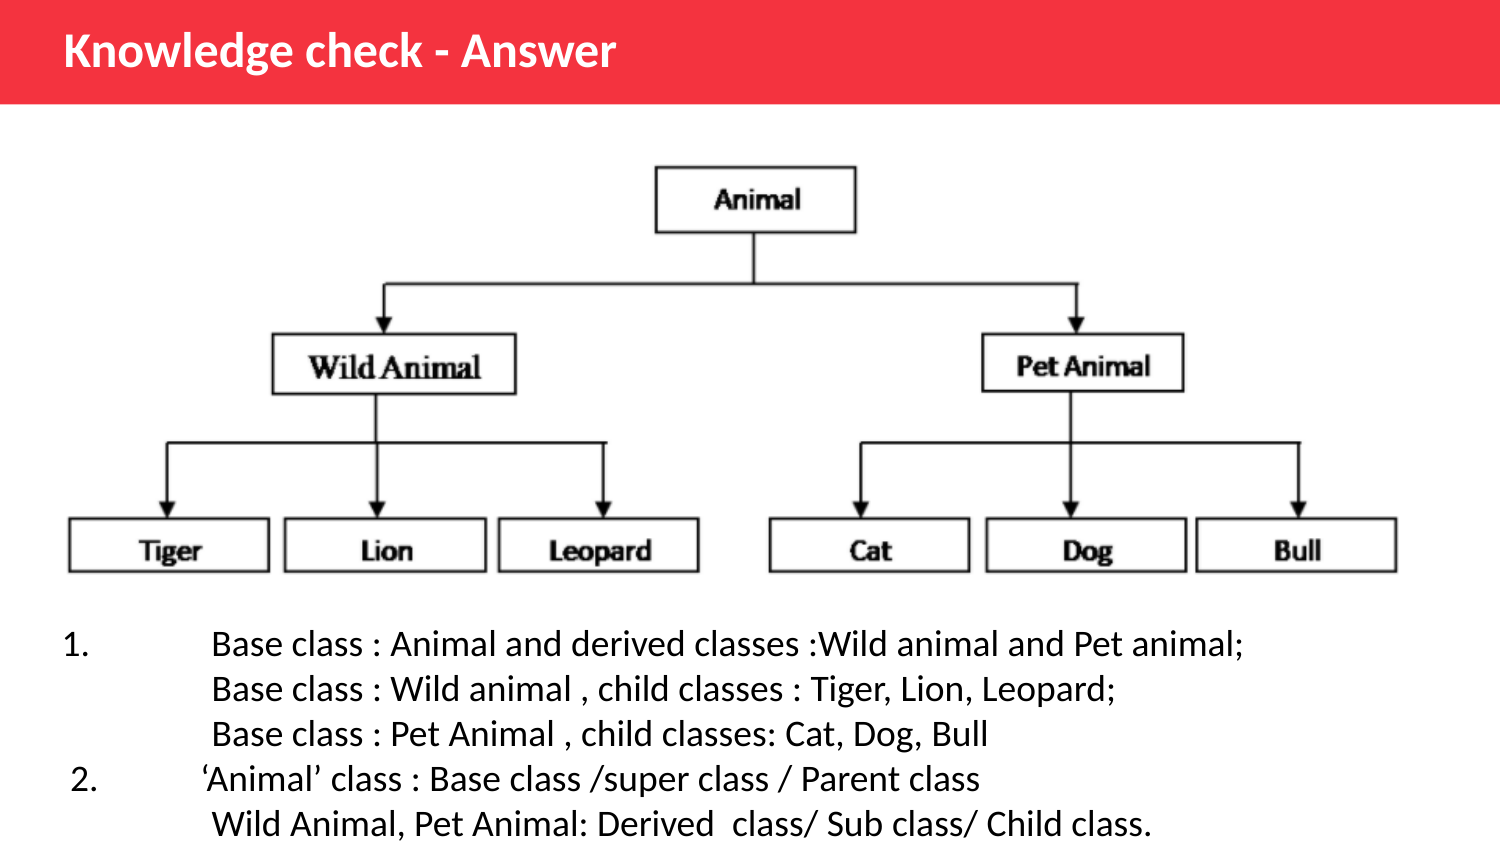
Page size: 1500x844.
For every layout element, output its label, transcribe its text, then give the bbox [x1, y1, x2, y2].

picture [63, 131, 1415, 586]
text_box Knowledge check - Answer [63, 15, 1203, 80]
text_box [0, 0, 1500, 105]
text_box [13, 110, 1483, 627]
text_box Base class : Animal and derived classes :Wild animal and Pet animal; Base class : Wild animal , child classes : Tiger, Lion, Leopard; Base class : Pet Animal , child classes: Cat, Dog, Bull 2. ‘Animal’ class : Base class /super class / Parent class Wild Animal, Pet Animal: Derived class/ Sub class/ Child class. [46, 611, 1435, 844]
